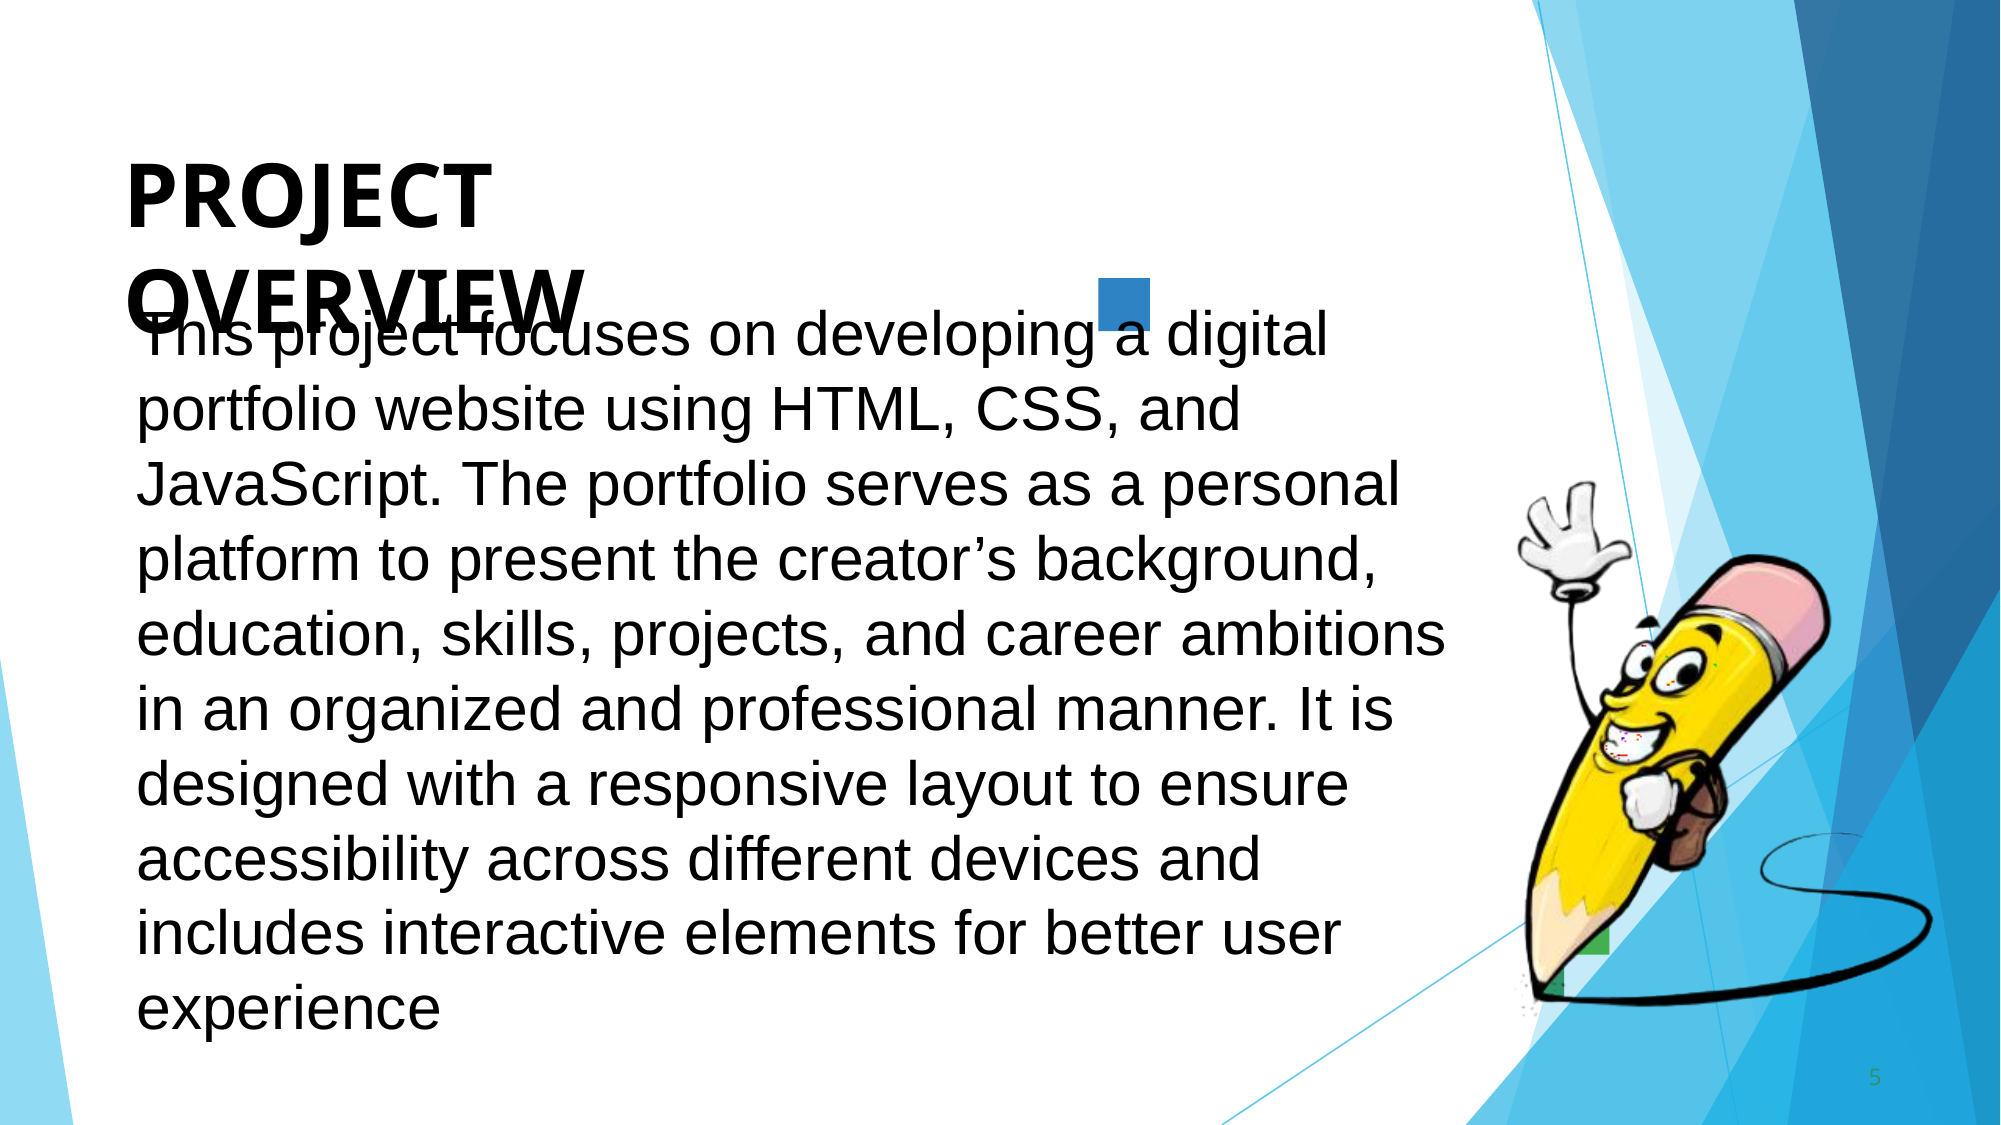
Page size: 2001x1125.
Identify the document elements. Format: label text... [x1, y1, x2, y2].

title PROJECT OVERVIEW [121, 136, 985, 278]
text_box [64, 1015, 1737, 1092]
slide_number ‹#› [1862, 1068, 1888, 1125]
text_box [1420, 434, 2000, 1060]
text_box This project focuses on developing a digital portfolio website using HTML, CSS, and JavaScript. The portfolio serves as a personal platform to present the creator’s background, education, skills, projects, and career ambitions in an organized and professional manner. It is designed with a responsive layout to ensure accessibility across different devices and includes interactive elements for better user experience [121, 278, 1493, 1058]
